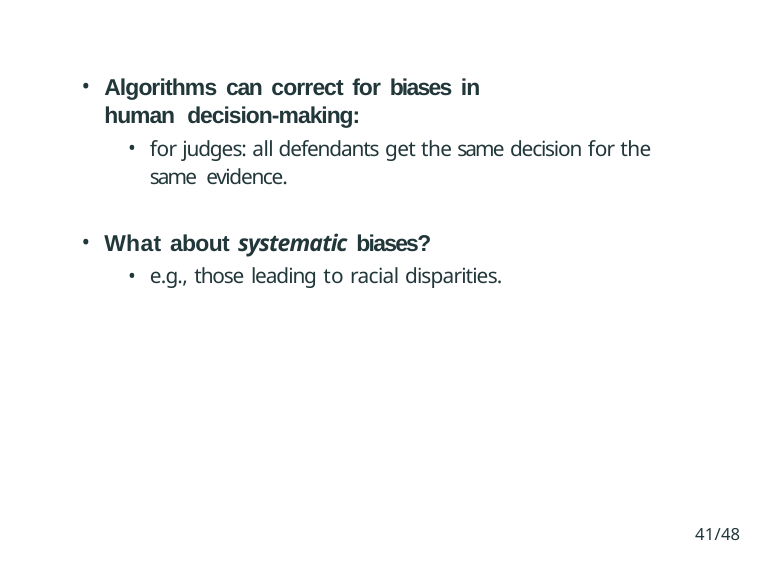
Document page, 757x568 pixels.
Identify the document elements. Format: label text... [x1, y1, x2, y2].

text_box Algorithms can correct for biases in human decision-making: for judges: all defendants get the same decision for the same evidence. What about systematic biases? e.g., those leading to racial disparities. [79, 68, 681, 288]
text_box 41/48 [693, 523, 742, 544]
